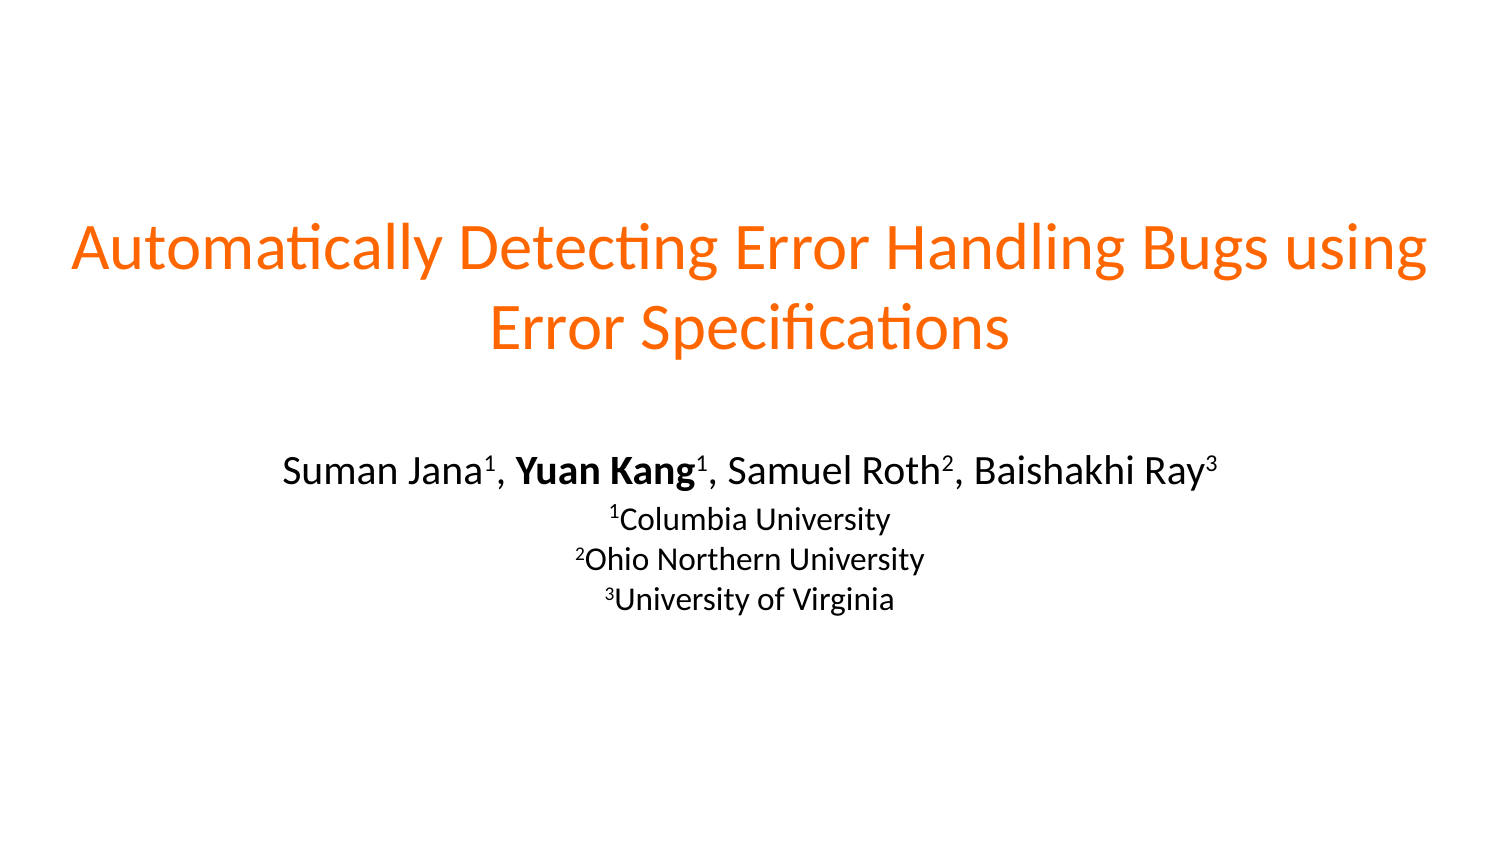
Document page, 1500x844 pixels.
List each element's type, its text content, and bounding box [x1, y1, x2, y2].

subtitle Suman Jana1, Yuan Kang1, Samuel Roth2, Baishakhi Ray3 1Columbia University 2Ohio Northern University 3University of Virginia [51, 427, 1449, 675]
title Automatically Detecting Error Handling Bugs using Error Specifications [51, 162, 1449, 378]
